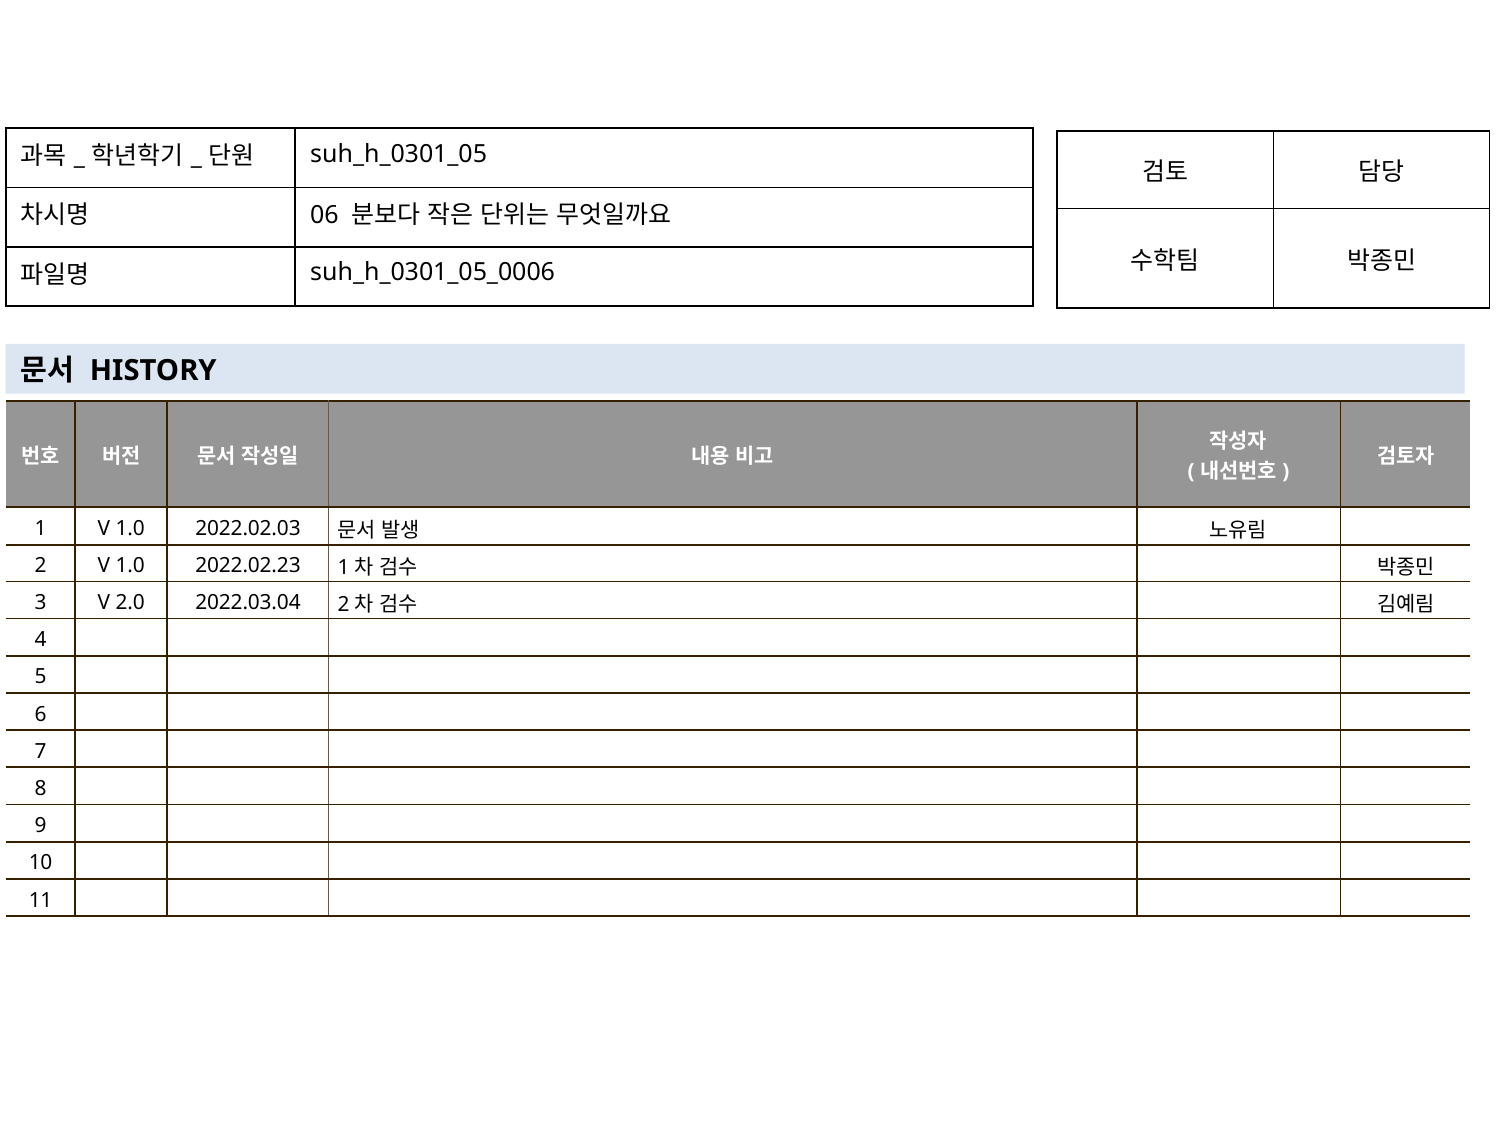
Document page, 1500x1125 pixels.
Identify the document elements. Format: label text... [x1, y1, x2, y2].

table_cell [1341, 508, 1470, 544]
table_cell [1138, 546, 1340, 581]
table_cell [168, 619, 328, 655]
table_cell [168, 731, 328, 766]
table_cell [76, 731, 166, 766]
table_cell [1138, 843, 1340, 878]
table_cell V 2.0 [76, 582, 166, 618]
table_cell [76, 805, 166, 841]
table_cell [1138, 805, 1340, 841]
text_box 문서 HISTORY [5, 343, 1465, 394]
table_cell 파일명 [7, 248, 294, 305]
table_cell 7 [6, 731, 74, 766]
table_cell [1341, 843, 1470, 878]
table_header 버전 [76, 402, 166, 506]
table_cell [1138, 657, 1340, 692]
table_cell [1341, 619, 1470, 655]
table_cell [1341, 880, 1470, 915]
table_cell [168, 843, 328, 878]
table_cell 1차 검수 [329, 546, 1136, 581]
table_cell V 1.0 [76, 546, 166, 581]
table_cell [1341, 694, 1470, 729]
table_cell [168, 657, 328, 692]
table_cell 1 [6, 508, 74, 544]
table_header 내용 비고 [329, 402, 1136, 506]
table_cell 06 분보다 작은 단위는 무엇일까요 [296, 188, 1032, 246]
table_cell 수학팀 [1058, 209, 1273, 307]
table_cell [1138, 619, 1340, 655]
table_cell [168, 768, 328, 804]
table_cell 김예림 [1341, 582, 1470, 618]
table_cell 박종민 [1274, 209, 1489, 307]
table_cell [76, 880, 166, 915]
table_header 검토 [1058, 132, 1273, 208]
table_cell [329, 619, 1136, 655]
table_cell [329, 731, 1136, 766]
table_cell [1138, 768, 1340, 804]
table_cell 11 [6, 880, 74, 915]
table_cell [1138, 880, 1340, 915]
table_cell [168, 694, 328, 729]
table_header 과목_학년학기_단원 [7, 129, 294, 187]
table_header suh_h_0301_05 [296, 129, 1032, 187]
table_header 번호 [6, 402, 74, 506]
table_cell [1138, 582, 1340, 618]
table_cell [76, 843, 166, 878]
table_cell 5 [6, 657, 74, 692]
table_header 검토자 [1341, 402, 1470, 506]
table_cell [76, 619, 166, 655]
table_cell [1138, 694, 1340, 729]
table_cell [329, 805, 1136, 841]
table_cell 2 [6, 546, 74, 581]
table_cell [76, 657, 166, 692]
table_cell 6 [6, 694, 74, 729]
table_cell [1341, 805, 1470, 841]
table_cell [1341, 731, 1470, 766]
table_cell [329, 880, 1136, 915]
table_cell 9 [6, 805, 74, 841]
table_cell 2022.02.03 [168, 508, 328, 544]
table_cell V 1.0 [76, 508, 166, 544]
table_cell [1138, 731, 1340, 766]
table_cell [329, 694, 1136, 729]
table_cell 박종민 [1341, 546, 1470, 581]
table_cell 2022.03.04 [168, 582, 328, 618]
table_cell suh_h_0301_05_0006 [296, 248, 1032, 305]
table_cell [1341, 657, 1470, 692]
table_header 작성자 (내선번호) [1138, 402, 1340, 506]
table_cell 3 [6, 582, 74, 618]
table_cell 문서 발생 [329, 508, 1136, 544]
table_cell [329, 768, 1136, 804]
table_cell 차시명 [7, 188, 294, 246]
table_header 담당 [1274, 132, 1489, 208]
table_cell 8 [6, 768, 74, 804]
table_cell [329, 843, 1136, 878]
table_cell 노유림 [1138, 508, 1340, 544]
table_cell [168, 880, 328, 915]
table_cell 2022.02.23 [168, 546, 328, 581]
table_cell [1341, 768, 1470, 804]
table_cell [329, 657, 1136, 692]
table_cell 2차 검수 [329, 582, 1136, 618]
table_cell [76, 694, 166, 729]
table_header 문서 작성일 [168, 402, 328, 506]
table_cell [168, 805, 328, 841]
table_cell 4 [6, 619, 74, 655]
table_cell 10 [6, 843, 74, 878]
table_cell [76, 768, 166, 804]
